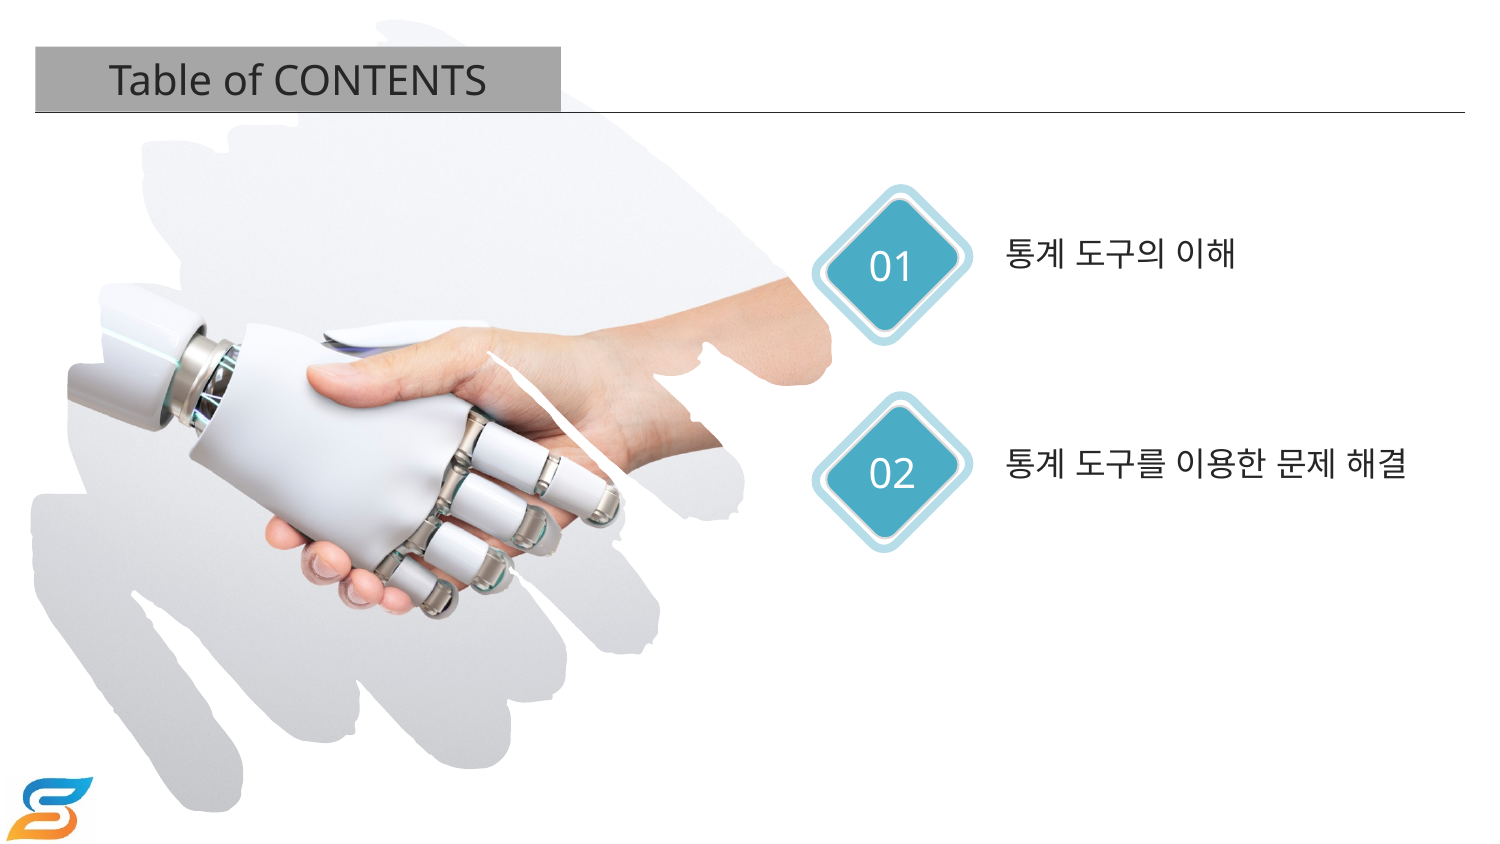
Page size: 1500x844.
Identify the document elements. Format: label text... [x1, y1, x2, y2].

text_box [838, 395, 970, 549]
text_box [838, 446, 925, 539]
text_box 02 [853, 439, 932, 505]
text_box [860, 198, 959, 291]
text_box [838, 188, 970, 342]
text_box 통계 도구를 이용한 문제 해결 [990, 435, 1470, 491]
picture [5, 19, 833, 844]
text_box 01 [853, 232, 932, 298]
text_box [838, 239, 925, 332]
text_box 통계 도구의 이해 [990, 225, 1465, 281]
text_box [860, 406, 959, 498]
